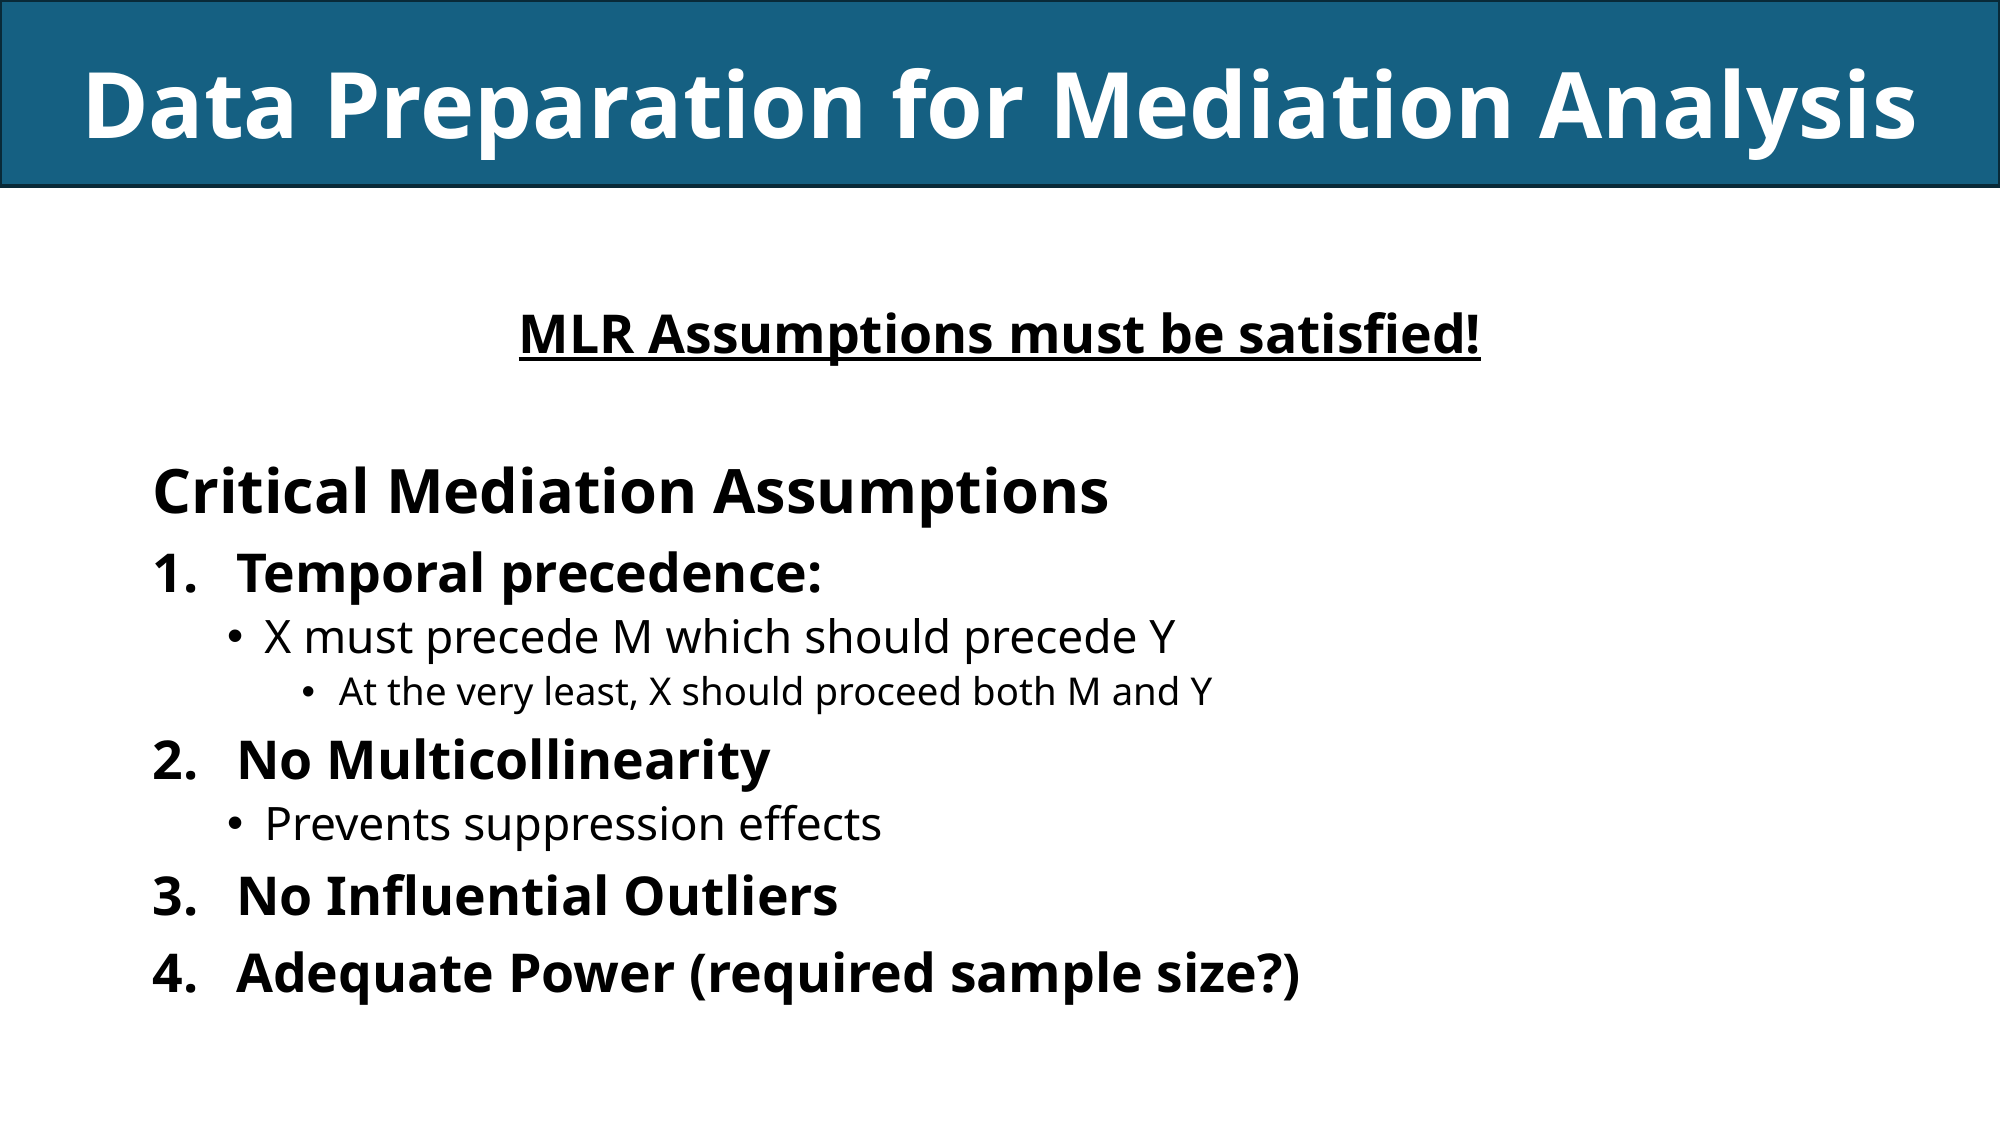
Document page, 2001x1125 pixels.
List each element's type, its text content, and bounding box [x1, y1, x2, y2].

list MLR Assumptions must be satisfied! Critical Mediation Assumptions Temporal precedence: X must precede M which should precede Y At the very least, X should proceed both M and Y No Multicollinearity Prevents suppression effects No Influential Outliers Adequate Power (required sample size?) [137, 299, 1863, 1014]
title Data Preparation for Mediation Analysis [0, 0, 2000, 218]
